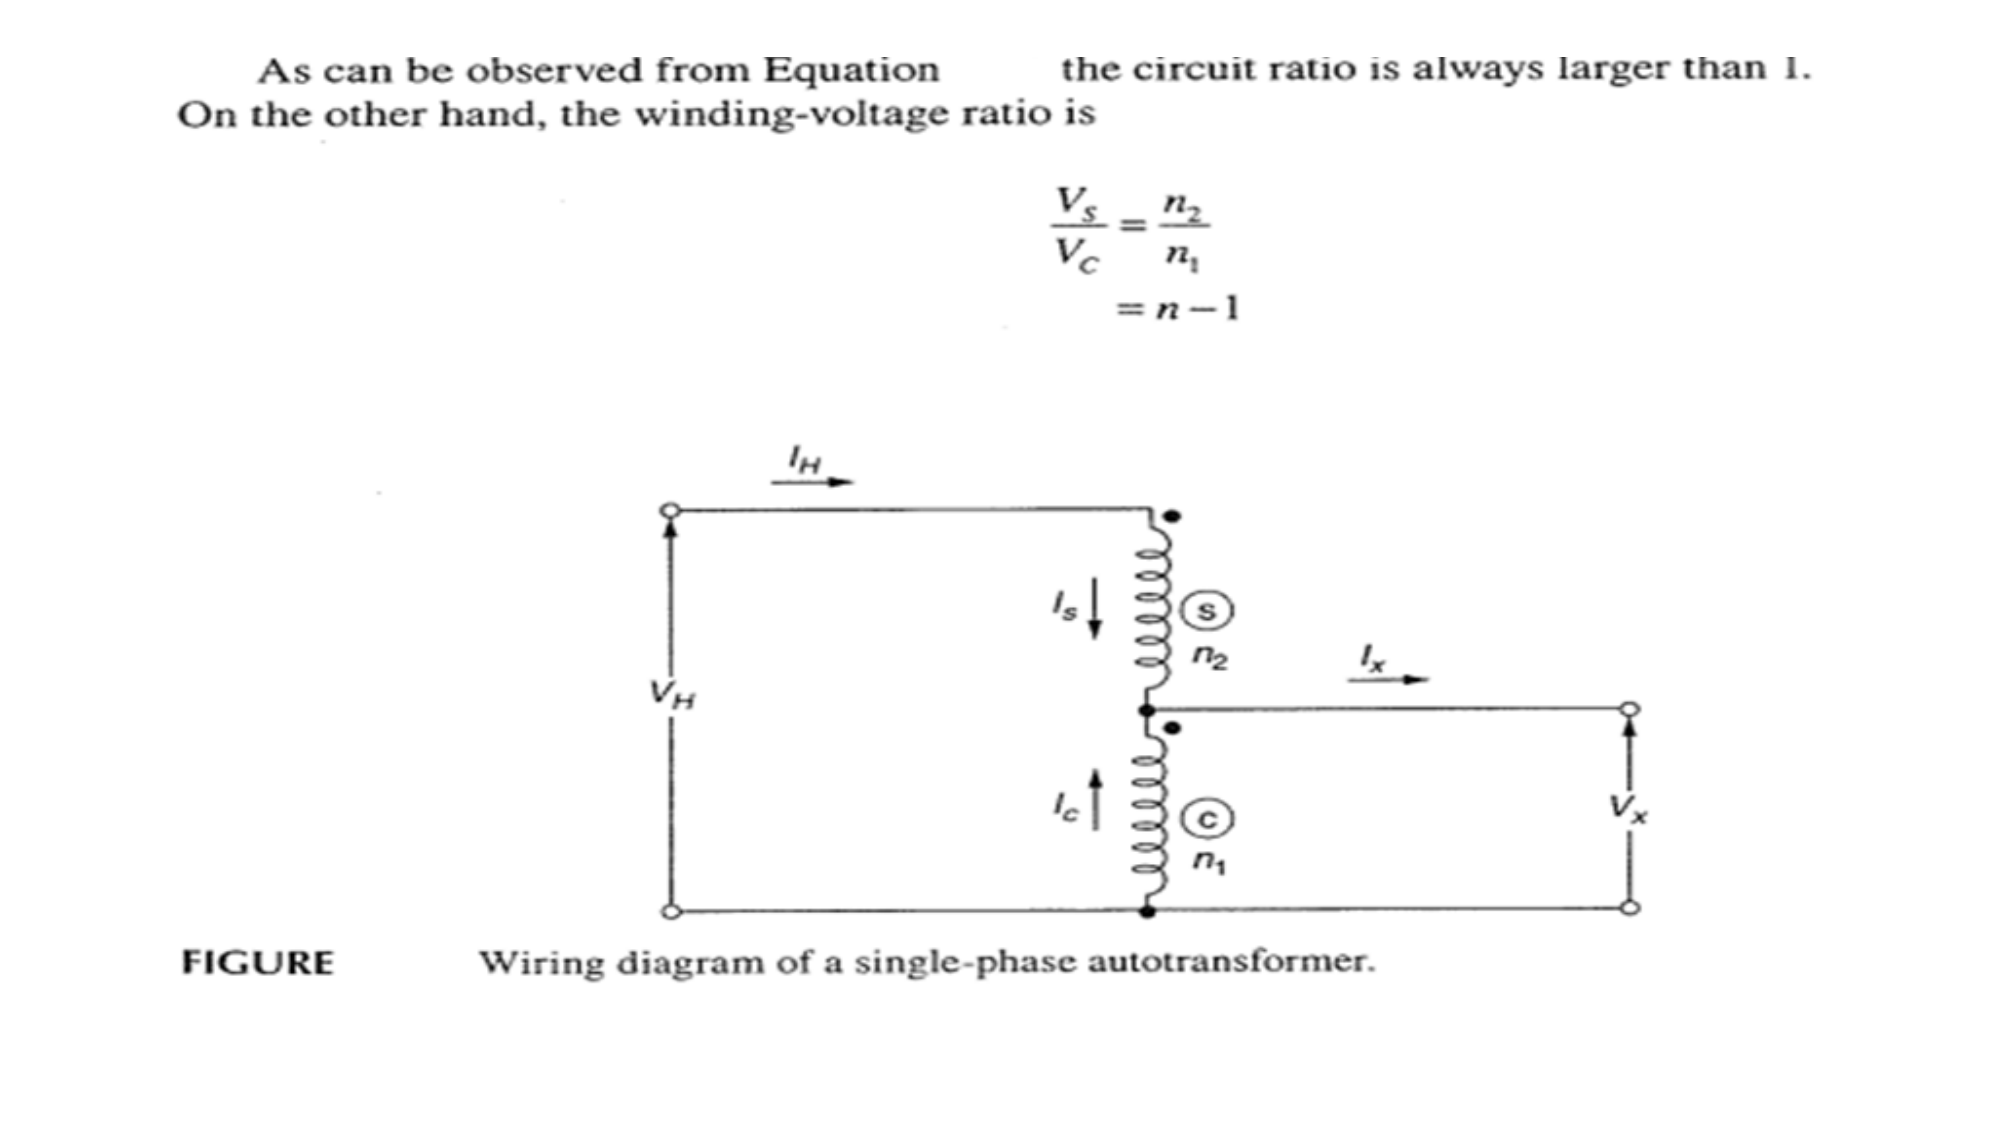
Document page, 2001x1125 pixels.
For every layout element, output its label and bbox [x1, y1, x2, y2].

list [137, 57, 1883, 1011]
